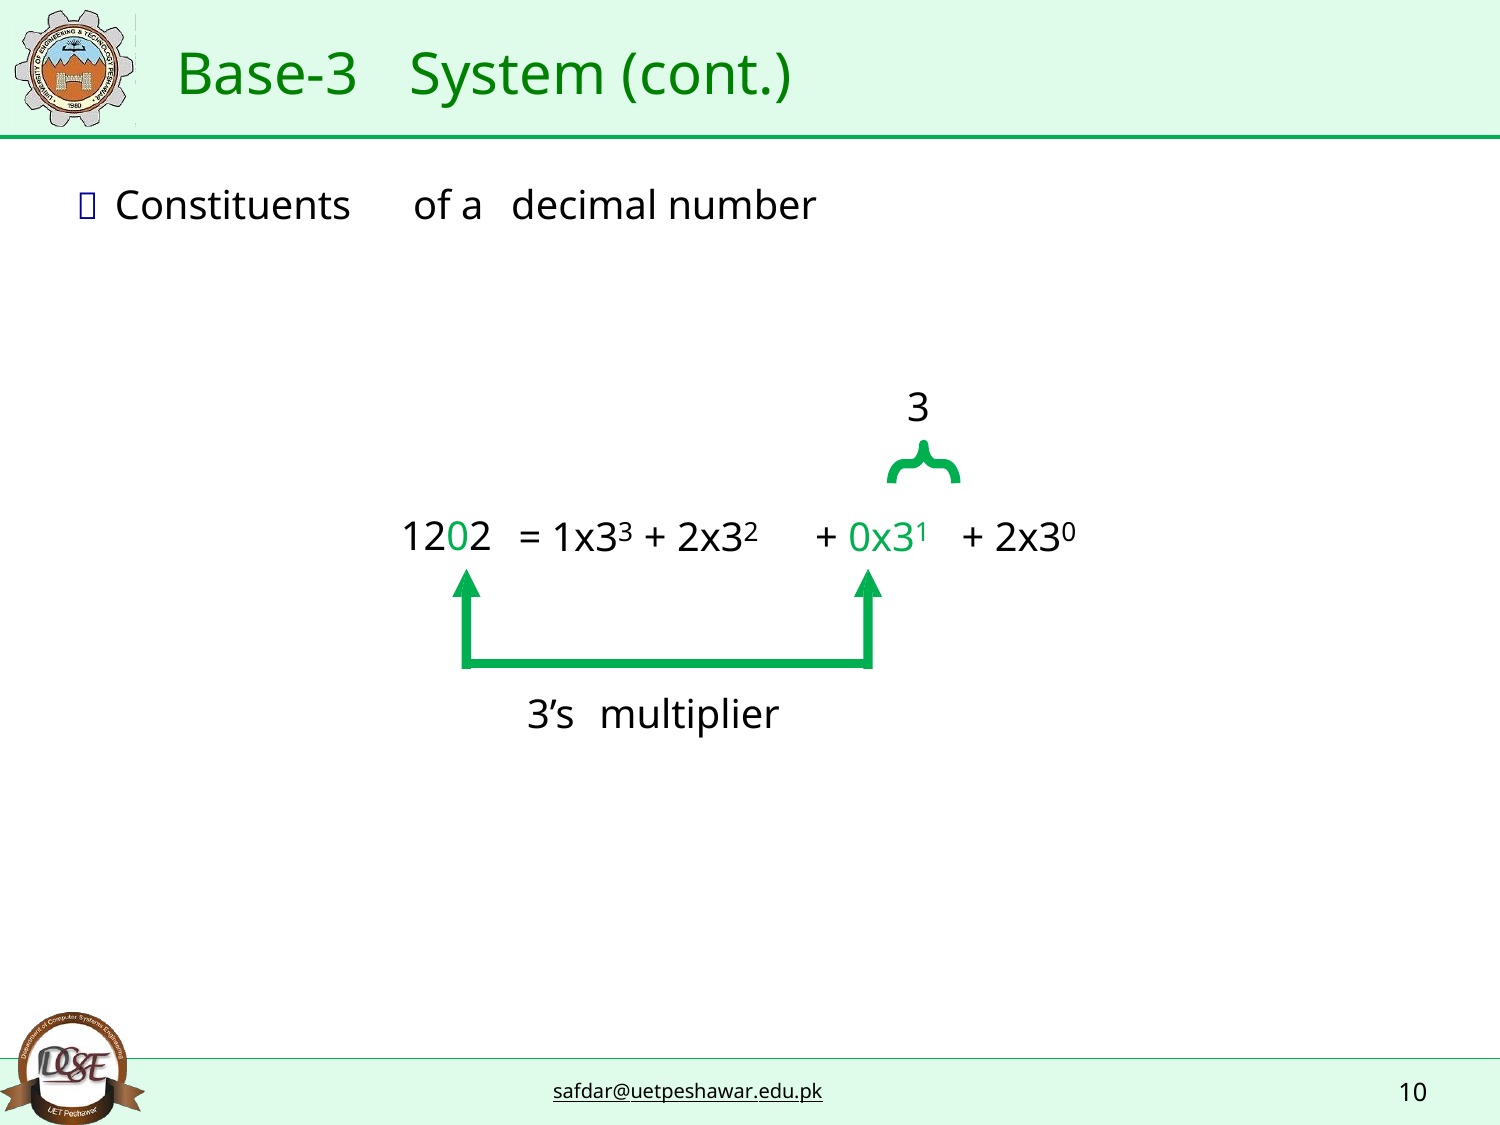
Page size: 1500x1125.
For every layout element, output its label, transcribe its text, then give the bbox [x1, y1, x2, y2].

text_box [145, 1059, 1500, 1125]
text_box of a [410, 184, 507, 235]
text_box [0, 0, 1500, 136]
text_box + 0x31 [813, 513, 958, 566]
text_box Base-3 [174, 44, 403, 116]
text_box 3’s [525, 693, 595, 744]
text_box 1202 [398, 515, 515, 566]
text_box [0, 1011, 145, 1125]
text_box 10 [1396, 1077, 1436, 1111]
text_box safdar@uetpeshawar.edu.pk [550, 1079, 860, 1107]
text_box decimal number [509, 184, 852, 235]
text_box = 1x33 + 2x32 [516, 513, 811, 566]
text_box + 2x30 [959, 513, 1109, 566]
text_box 3 [905, 386, 944, 437]
text_box [853, 568, 883, 669]
text_box [891, 444, 956, 484]
text_box multiplier [597, 693, 812, 744]
text_box  Constituents [74, 184, 408, 235]
text_box [11, 10, 136, 127]
text_box [452, 568, 481, 669]
text_box System (cont.) [407, 44, 877, 116]
